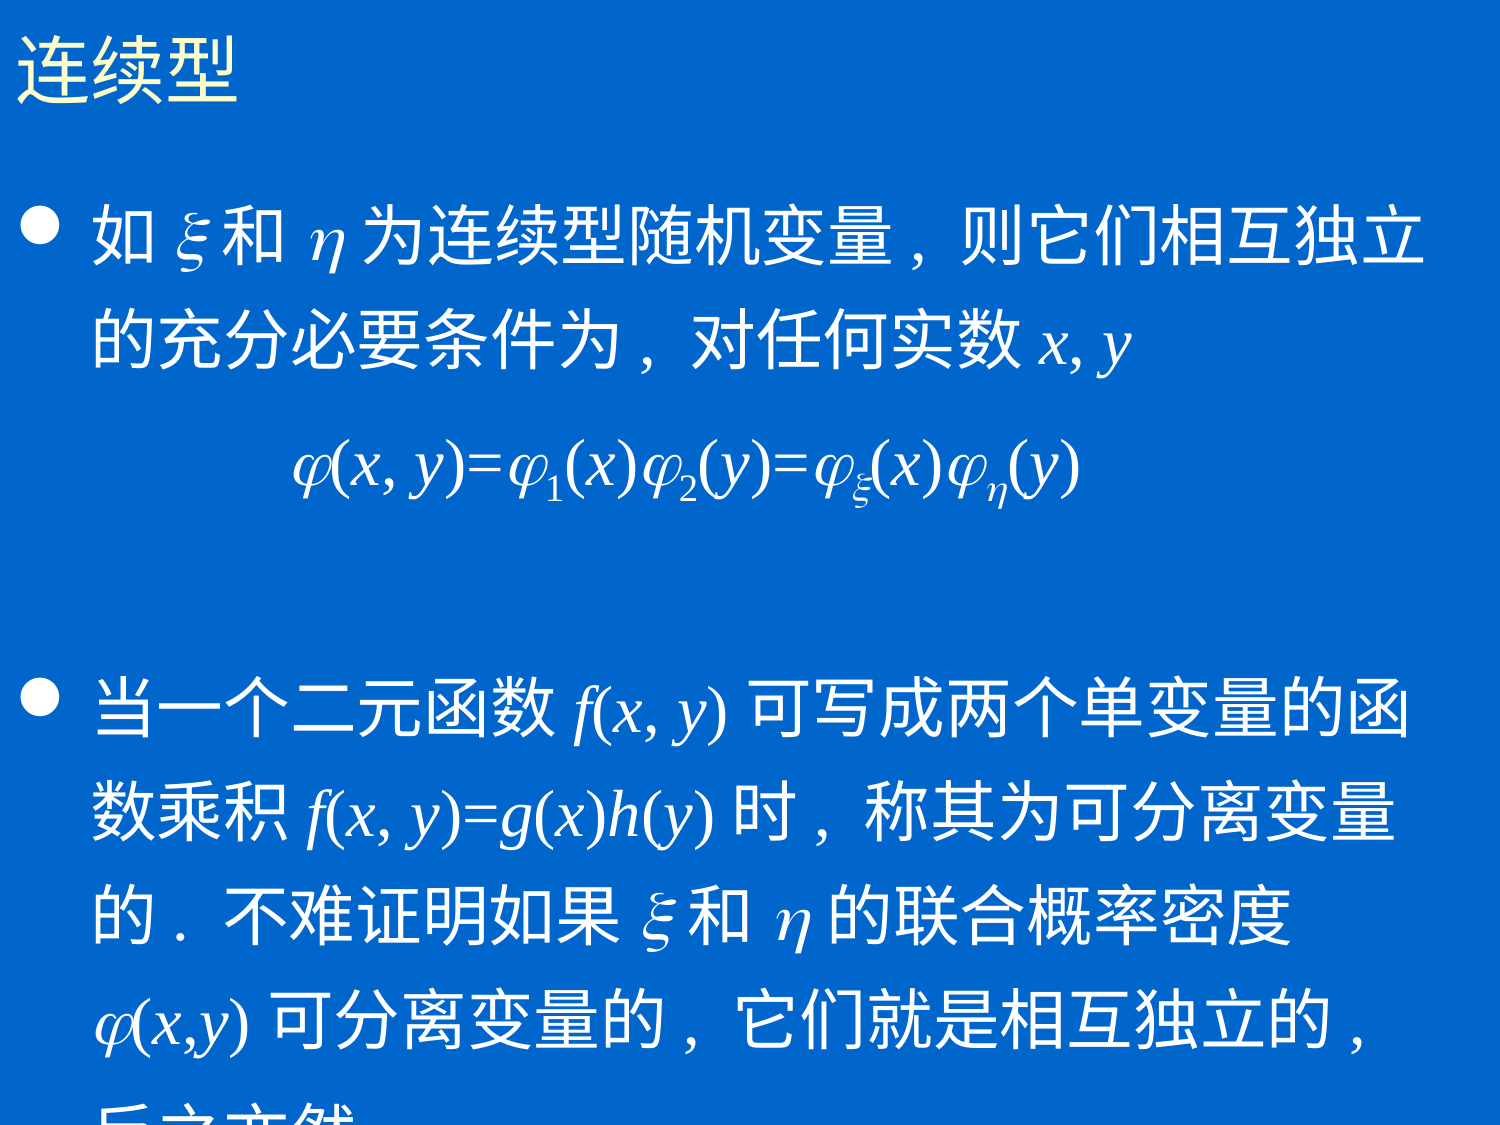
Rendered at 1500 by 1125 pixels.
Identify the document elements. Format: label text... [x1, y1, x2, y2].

title 连续型 [0, 0, 1463, 138]
list 如x和h为连续型随机变量, 则它们相互独立的充分必要条件为, 对任何实数x, y j(x, y)=j1(x)j2(y)=jx(x)jh(y) 当一个二元函数f(x, y)可写成两个单变量的函数乘积f(x, y)=g(x)h(y)时, 称其为可分离变量的. 不难证明如果x和h的联合概率密度j(x,y)可分离变量的, 它们就是相互独立的, 反之亦然. [0, 162, 1450, 1125]
